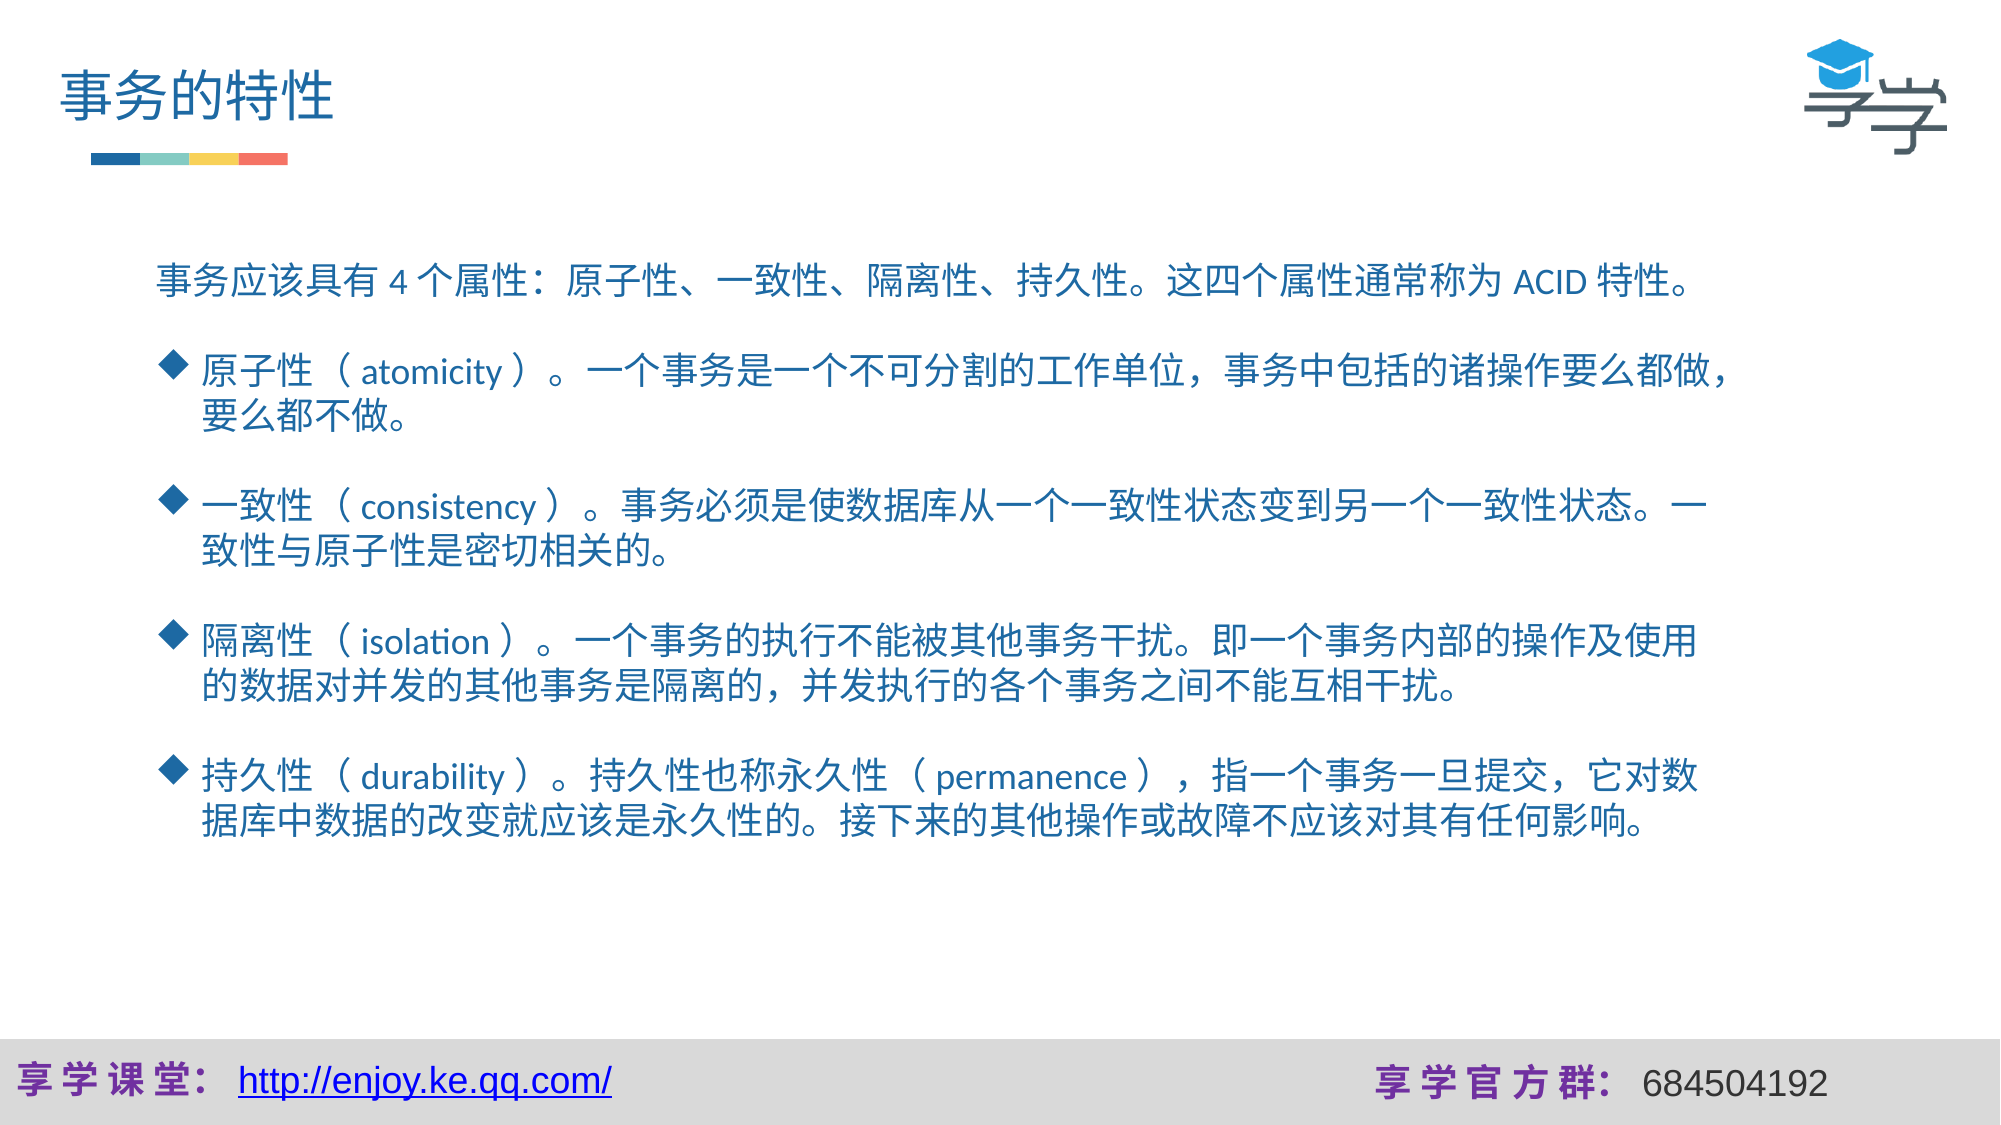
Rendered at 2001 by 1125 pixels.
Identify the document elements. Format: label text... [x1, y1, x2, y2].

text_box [90, 152, 288, 166]
text_box 事务应该具有4个属性：原子性、一致性、隔离性、持久性。这四个属性通常称为ACID特性。 原子性（atomicity）。一个事务是一个不可分割的工作单位，事务中包括的诸操作要么都做，要么都不做。 一致性（consistency）。事务必须是使数据库从一个一致性状态变到另一个一致性状态。一致性与原子性是密切相关的。 隔离性（isolation）。一个事务的执行不能被其他事务干扰。即一个事务内部的操作及使用的数据对并发的其他事务是隔离的，并发执行的各个事务之间不能互相干扰。 持久性（durability）。持久性也称永久性（permanence），指一个事务一旦提交，它对数据库中数据的改变就应该是永久性的。接下来的其他操作或故障不应该对其有任何影响。 [140, 250, 1735, 850]
text_box 事务的特性 [58, 60, 818, 128]
picture [1799, 20, 1952, 173]
